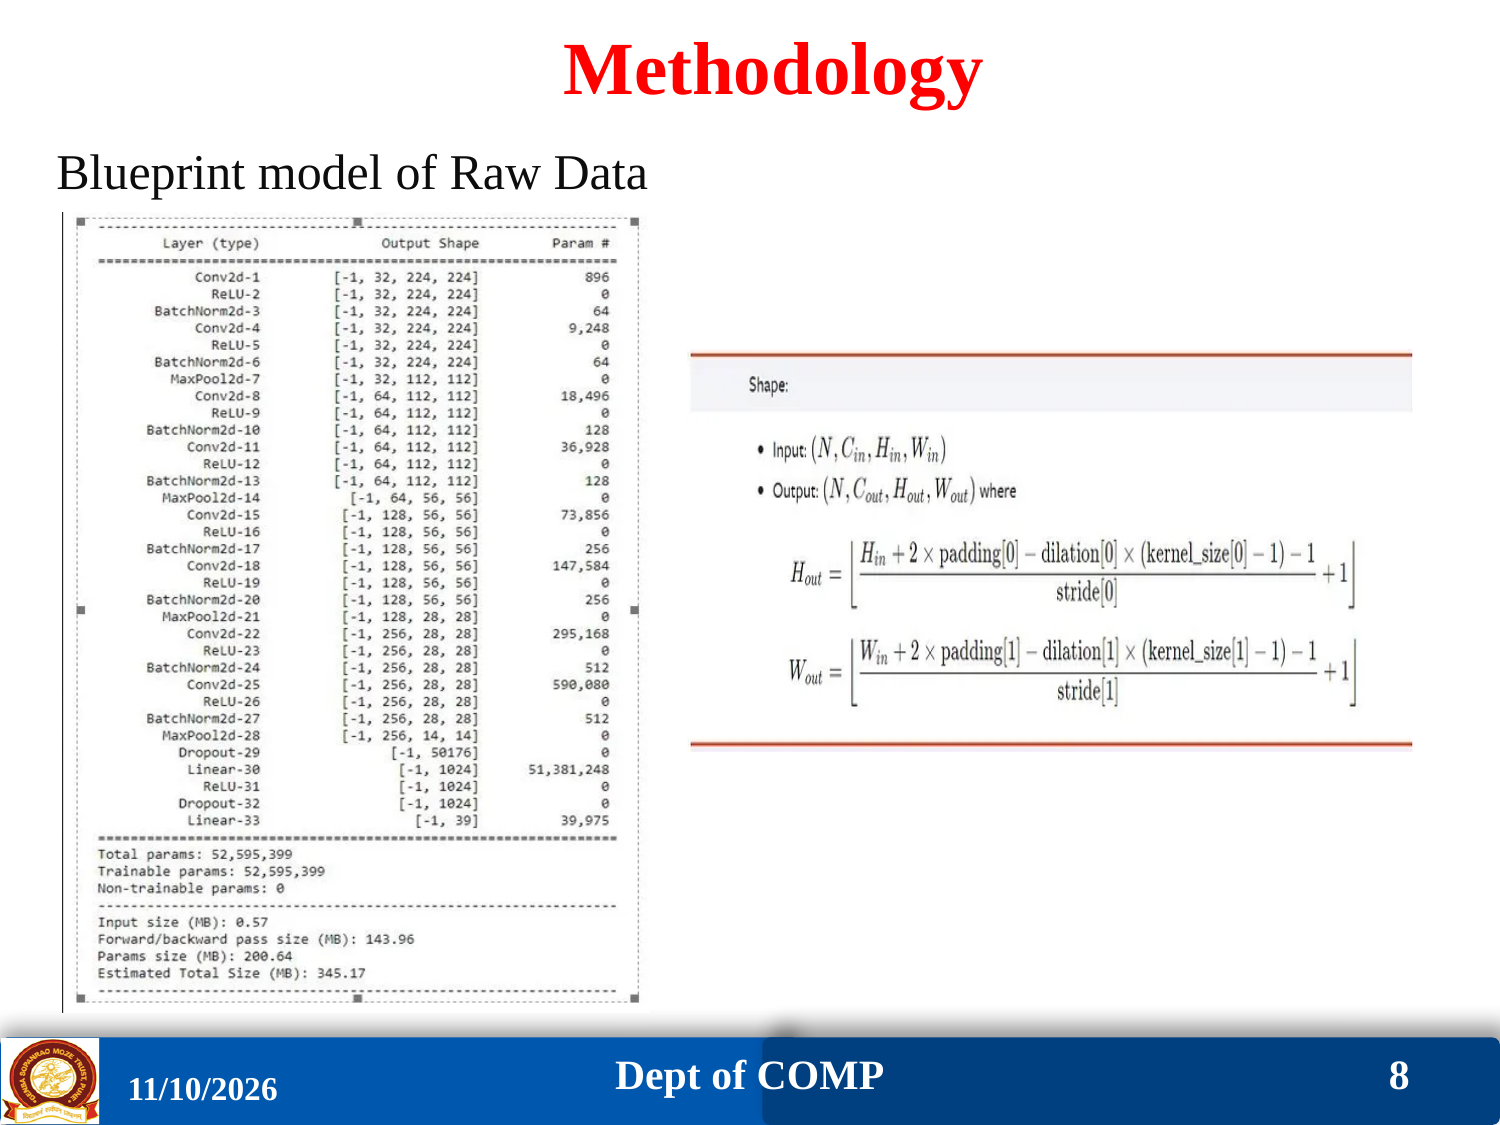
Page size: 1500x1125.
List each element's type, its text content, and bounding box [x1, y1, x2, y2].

list Blueprint model of Raw Data [37, 125, 1424, 976]
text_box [101, 1037, 1500, 1125]
picture [0, 1037, 101, 1125]
picture [62, 212, 651, 1013]
picture [687, 349, 1413, 752]
title Methodology [47, 5, 1500, 123]
